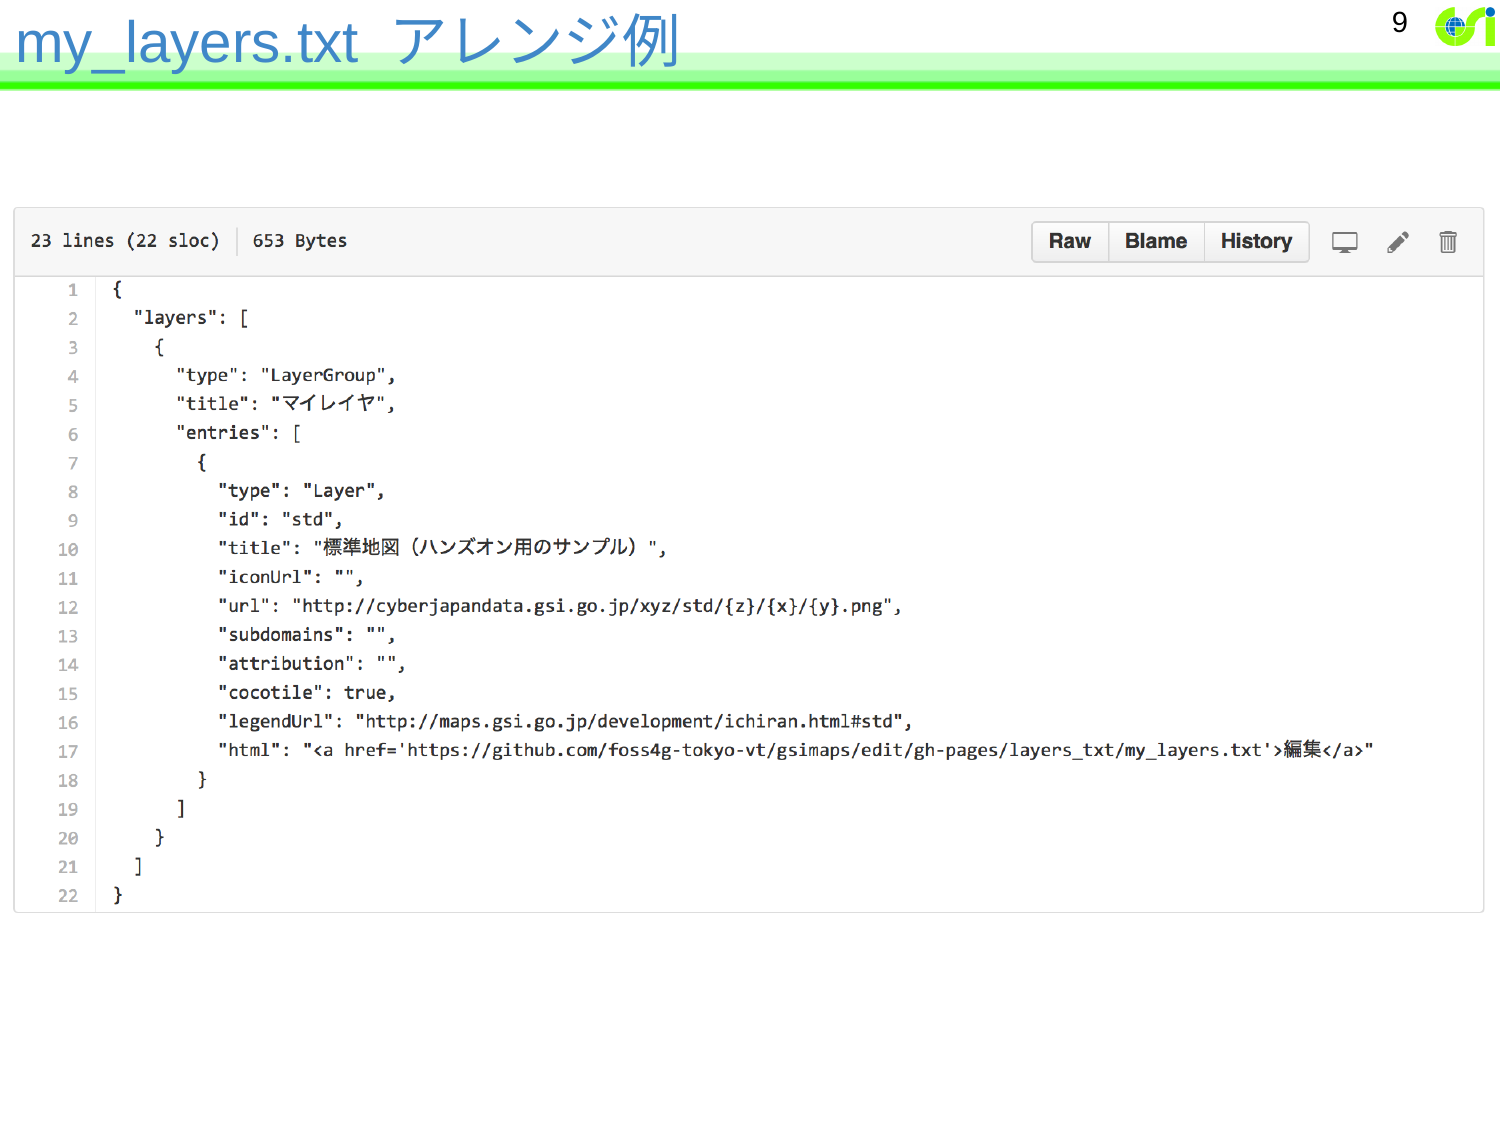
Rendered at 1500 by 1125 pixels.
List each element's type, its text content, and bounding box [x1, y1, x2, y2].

slide_number 9 [1072, 0, 1424, 74]
picture [0, 195, 1500, 929]
title my_layers.txt アレンジ例 [0, 0, 1152, 79]
picture [0, 0, 1500, 91]
